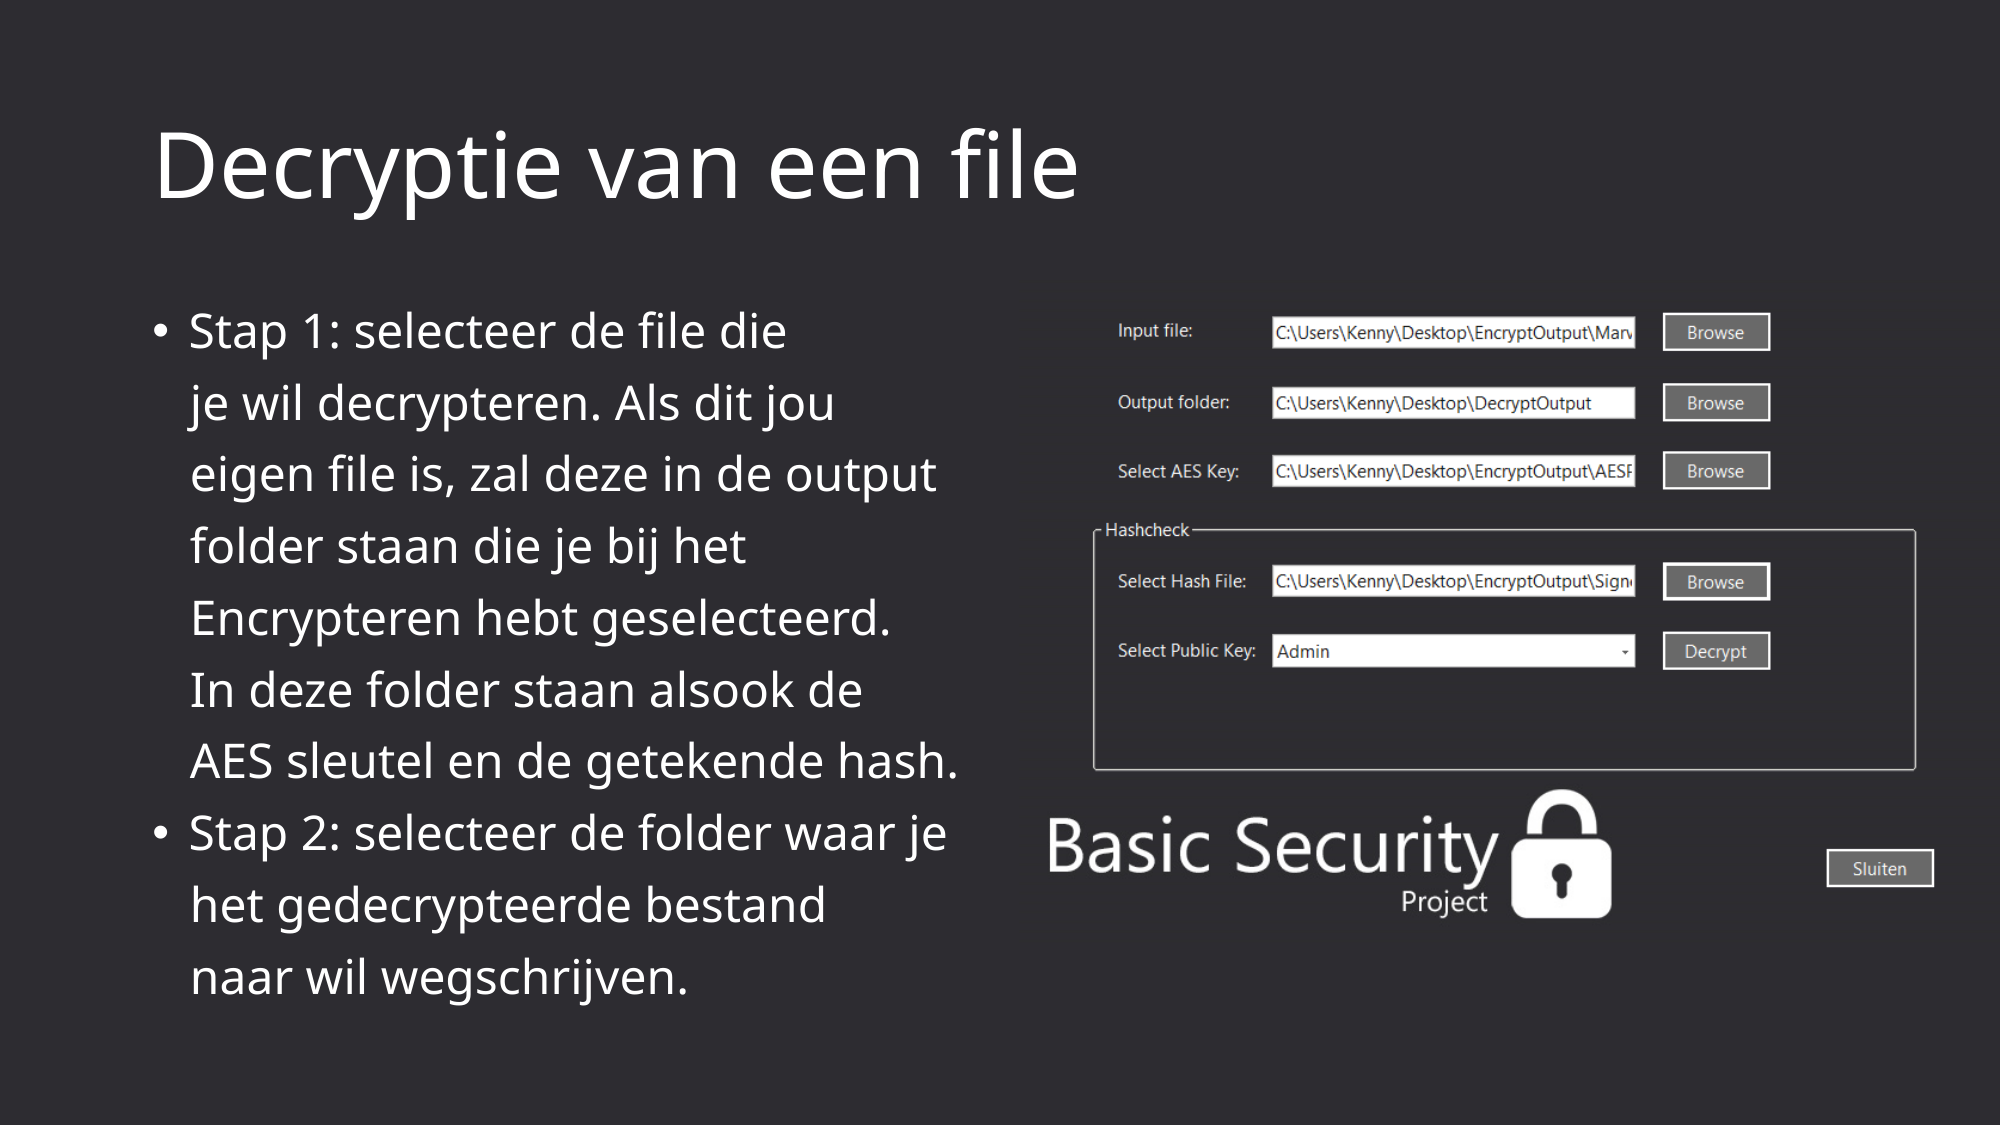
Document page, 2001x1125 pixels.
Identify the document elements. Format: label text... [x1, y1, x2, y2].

list Stap 1: selecteer de file die je wil decrypteren. Als dit jou eigen file is, zal deze in de output folder staan die je bij het Encrypteren hebt geselecteerd. In deze folder staan alsook de AES sleutel en de getekende hash. Stap 2: selecteer de folder waar je het gedecrypteerde bestand naar wil wegschrijven. [137, 299, 1863, 1014]
picture [1019, 277, 2000, 947]
title Decryptie van een file [137, 59, 1863, 278]
